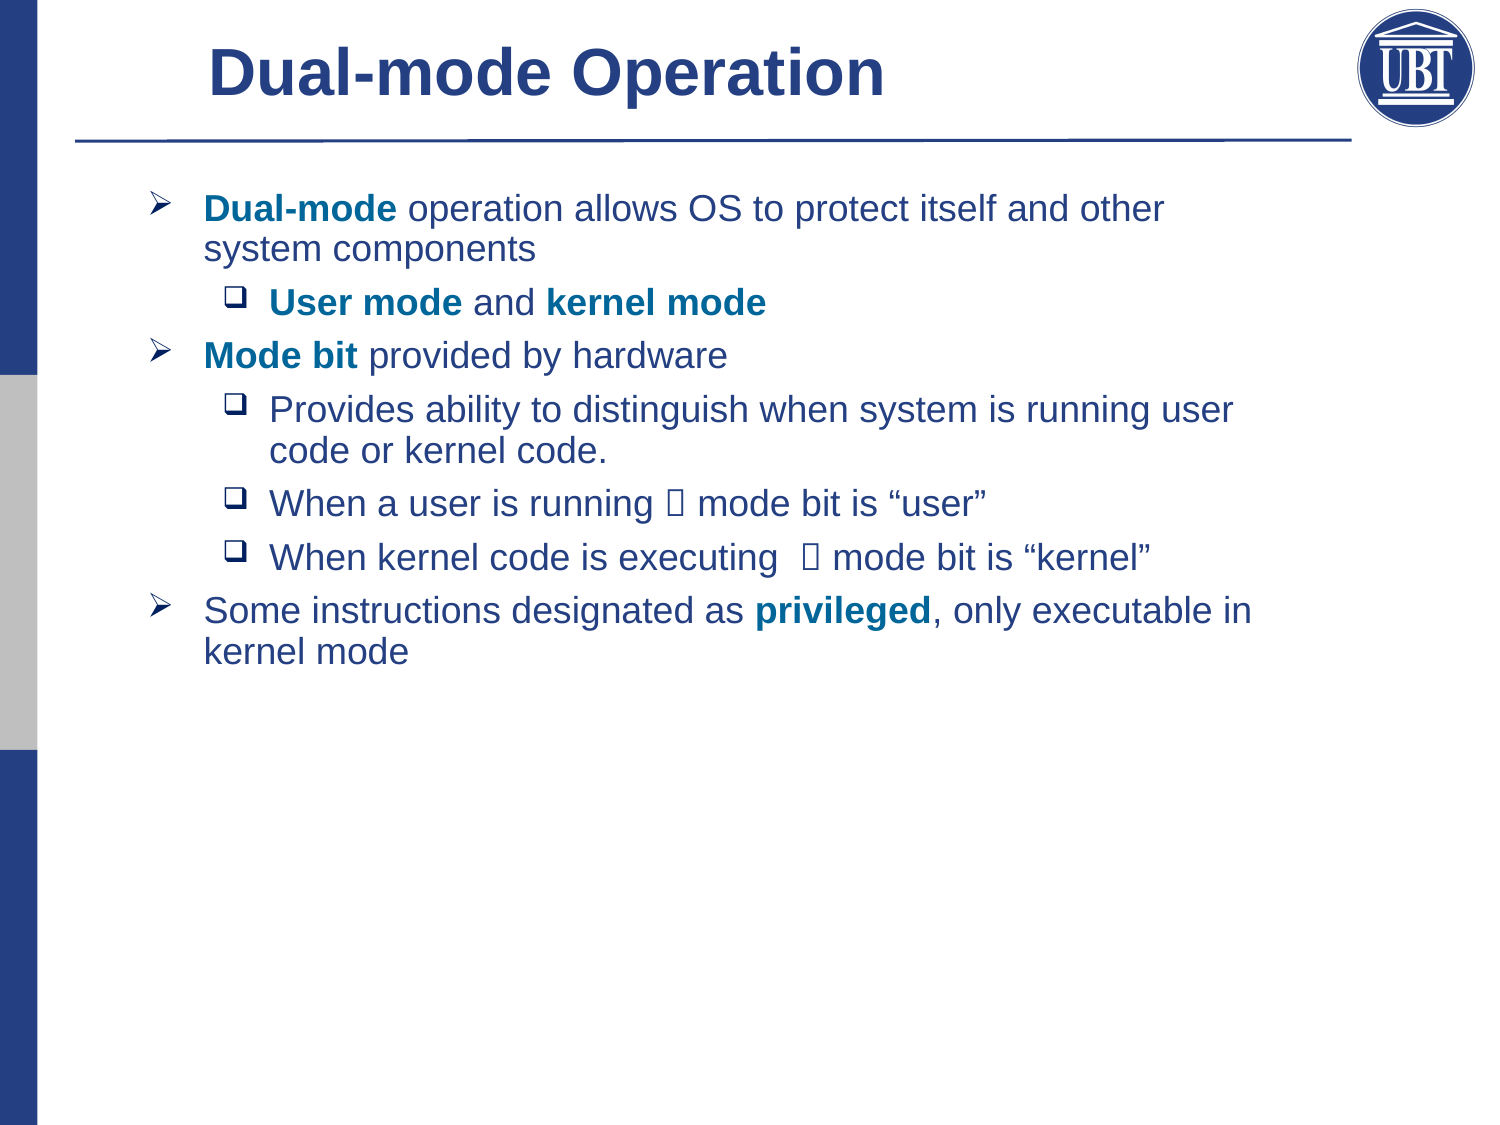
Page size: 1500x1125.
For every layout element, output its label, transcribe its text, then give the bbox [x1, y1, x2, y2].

list Dual-mode operation allows OS to protect itself and other system components User mode and kernel mode Mode bit provided by hardware Provides ability to distinguish when system is running user code or kernel code. When a user is running  mode bit is “user” When kernel code is executing  mode bit is “kernel” Some instructions designated as privileged, only executable in kernel mode [132, 181, 1283, 941]
title Dual-mode Operation [193, 21, 1472, 116]
picture [1351, 5, 1481, 136]
